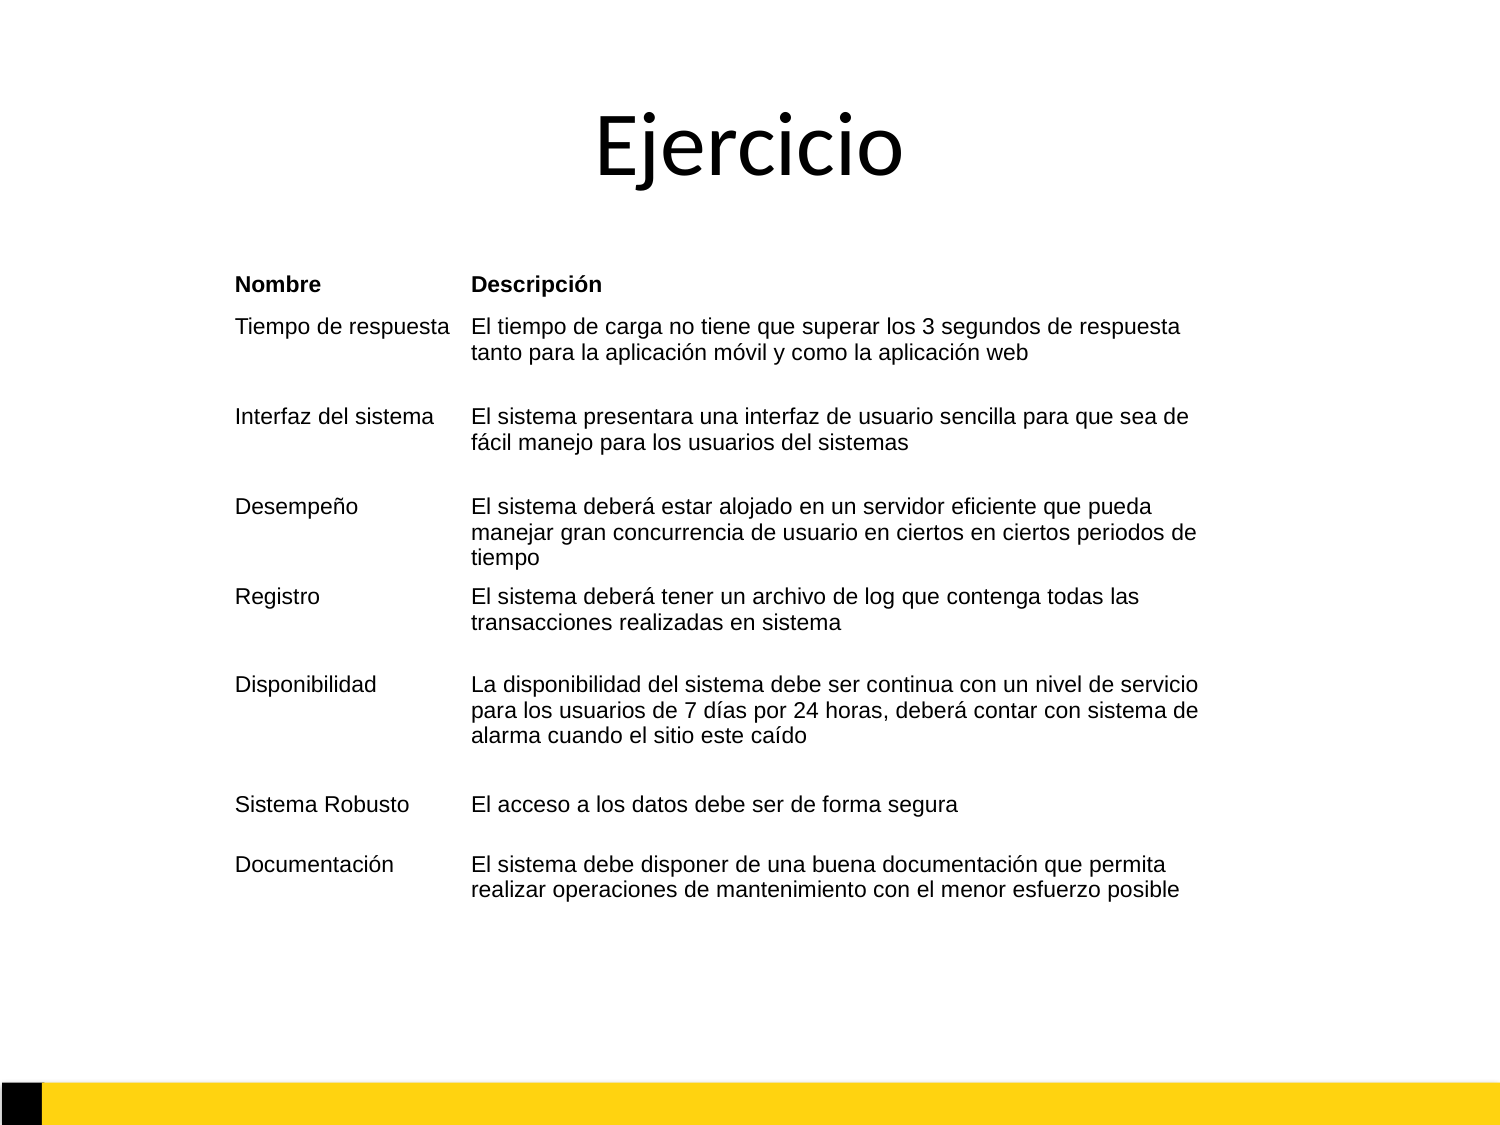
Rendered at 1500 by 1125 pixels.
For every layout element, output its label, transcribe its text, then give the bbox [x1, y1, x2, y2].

table_cell Disponibilidad [234, 671, 470, 790]
table_cell El sistema debe disponer de una buena documentación que permita realizar operaciones de mantenimiento con el menor esfuerzo posible [470, 850, 1232, 940]
table_cell La disponibilidad del sistema debe ser continua con un nivel de servicio para los usuarios de 7 días por 24 horas, deberá contar con sistema de alarma cuando el sitio este caído [470, 671, 1232, 790]
table_header Descripción [470, 271, 1232, 313]
table_cell El tiempo de carga no tiene que superar los 3 segundos de respuesta tanto para la aplicación móvil y como la aplicación web [470, 313, 1232, 403]
list [75, 184, 1425, 927]
table_cell Registro [234, 583, 470, 671]
table_cell El acceso a los datos debe ser de forma segura [470, 790, 1232, 850]
table_cell El sistema deberá tener un archivo de log que contenga todas las transacciones realizadas en sistema [470, 583, 1232, 671]
table_cell Interfaz del sistema [234, 403, 470, 493]
table_cell Sistema Robusto [234, 790, 470, 850]
title Ejercicio [75, 45, 1425, 184]
table_header Nombre [234, 271, 470, 313]
table_cell Tiempo de respuesta [234, 313, 470, 403]
table_cell El sistema deberá estar alojado en un servidor eficiente que pueda manejar gran concurrencia de usuario en ciertos en ciertos periodos de tiempo [470, 493, 1232, 583]
table_cell Desempeño [234, 493, 470, 583]
table_cell El sistema presentara una interfaz de usuario sencilla para que sea de fácil manejo para los usuarios del sistemas [470, 403, 1232, 493]
table_cell Documentación [234, 850, 470, 940]
